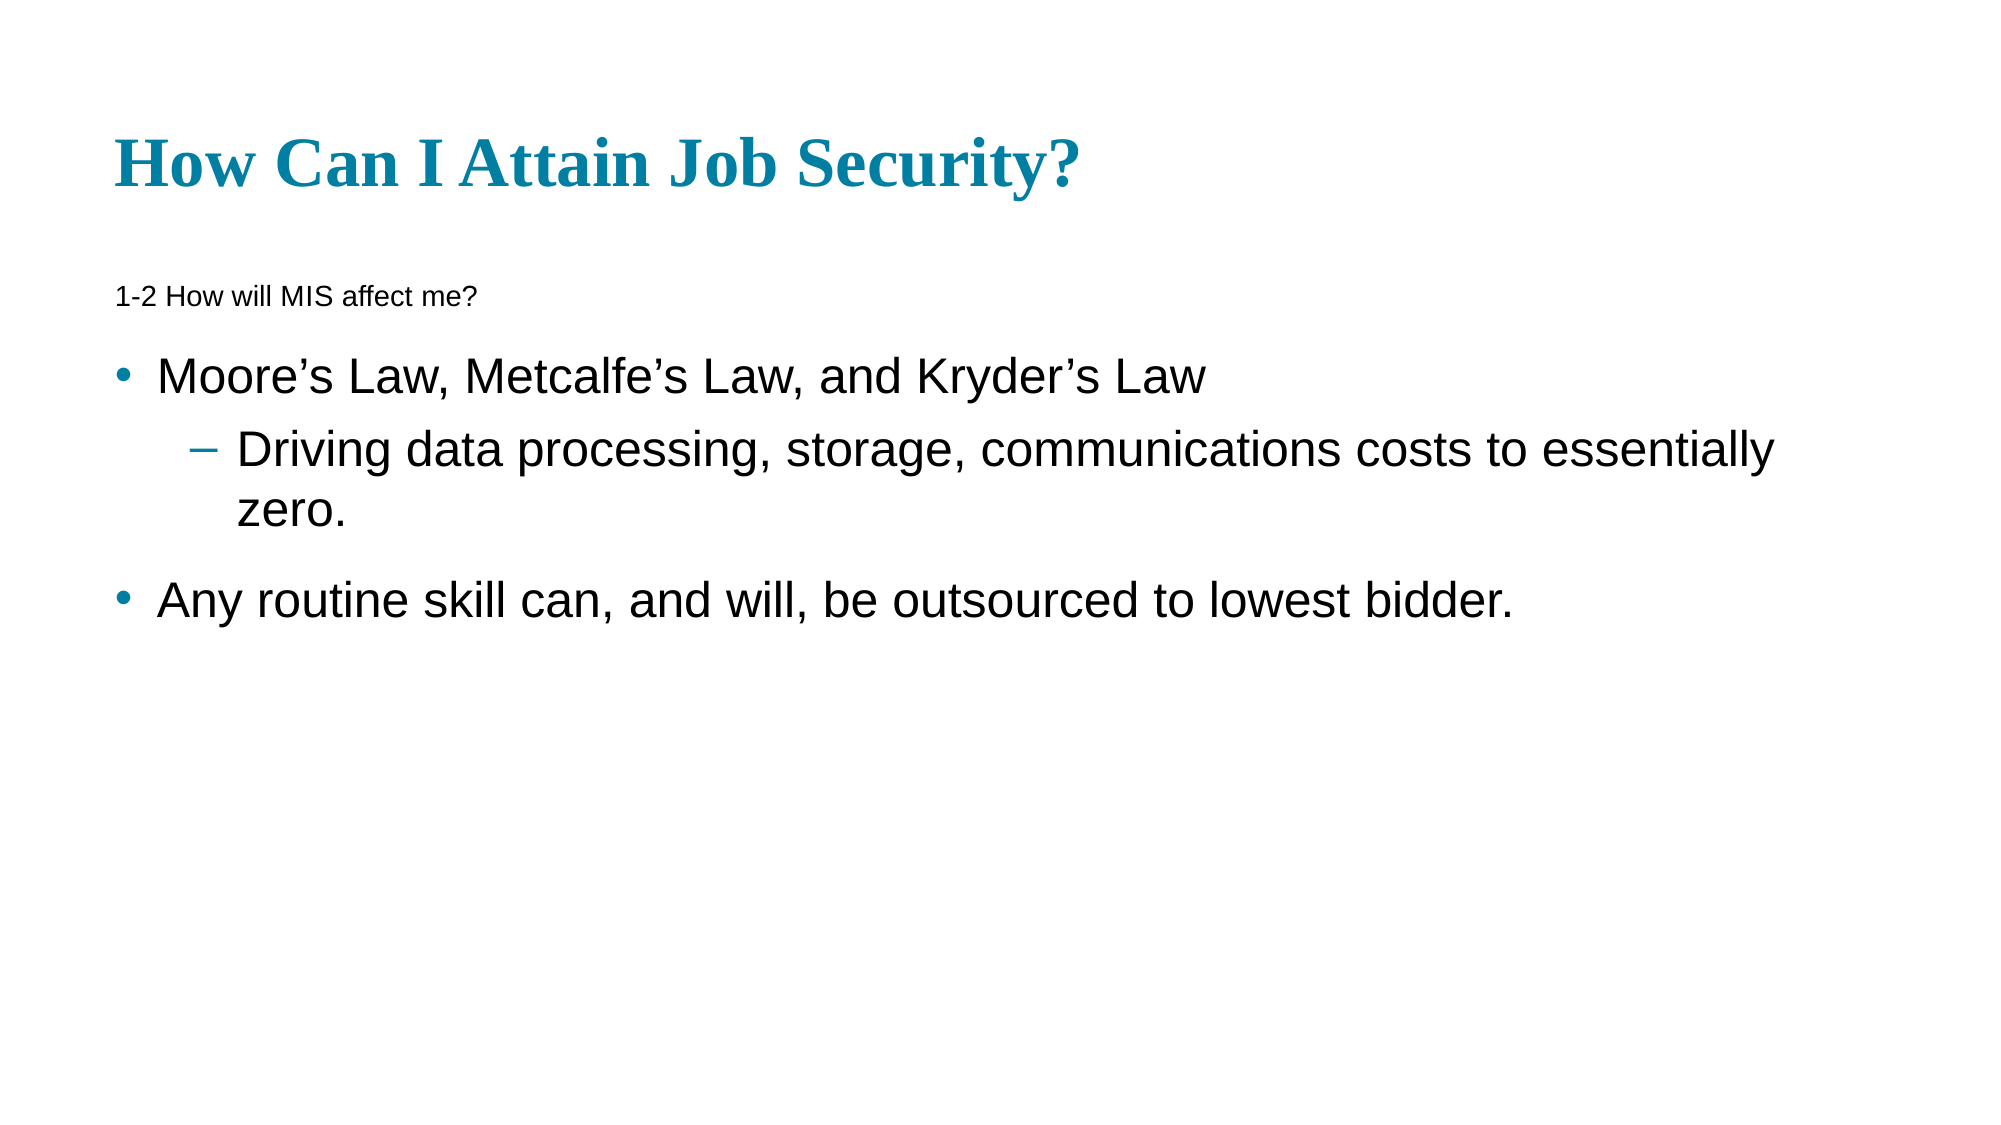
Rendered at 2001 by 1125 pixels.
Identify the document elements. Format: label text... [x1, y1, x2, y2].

title How Can I Attain Job Security? [99, 35, 1900, 216]
list 1-2 How will M I S affect me? Moore’s Law, Metcalfe’s Law, and Kryder’s Law Driving data processing, storage, communications costs to essentially zero. Any routine skill can, and will, be outsourced to lowest bidder. [99, 262, 1900, 1005]
